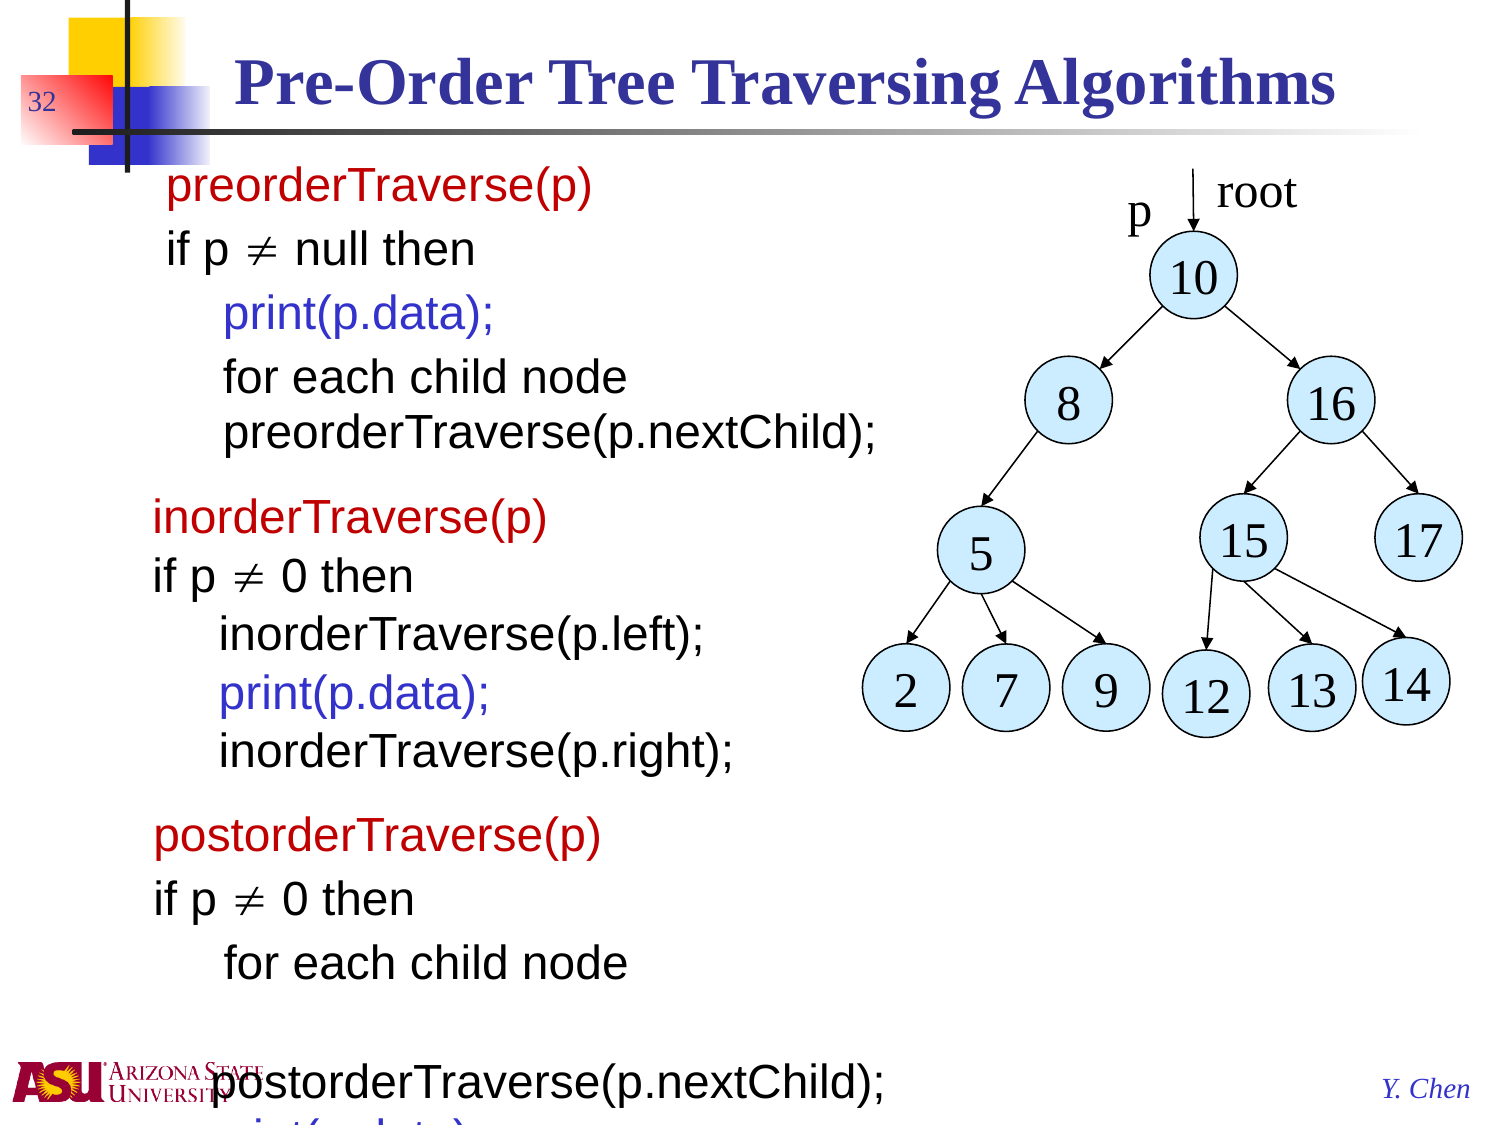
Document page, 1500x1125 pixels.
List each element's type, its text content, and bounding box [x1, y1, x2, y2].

text_box 16 [1287, 356, 1375, 444]
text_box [1205, 568, 1213, 651]
text_box 10 [1149, 231, 1238, 319]
text_box 15 [1199, 494, 1288, 582]
text_box root [1201, 149, 1313, 225]
text_box 9 [1062, 643, 1150, 732]
text_box 7 [962, 651, 1050, 732]
text_box 5 [937, 506, 1025, 594]
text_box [1243, 581, 1313, 645]
text_box postorderTraverse(p) if p  0 then for each child node postorderTraverse(p.nextChild); print(p.data); [137, 800, 1000, 1125]
picture [12, 1062, 137, 1102]
text_box 14 [1362, 637, 1450, 725]
text_box 12 [1162, 650, 1250, 738]
text_box 8 [1024, 356, 1113, 444]
text_box 13 [1268, 647, 1356, 732]
title Pre-Order Tree Traversing Algorithms [200, 12, 1374, 144]
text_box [1011, 580, 1107, 644]
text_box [980, 593, 1007, 645]
text_box p [1112, 168, 1168, 244]
text_box 2 [862, 644, 950, 732]
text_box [905, 580, 951, 644]
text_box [1361, 430, 1419, 494]
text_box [1243, 430, 1301, 494]
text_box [1224, 305, 1301, 370]
list inorderTraverse(p) if p  0 then inorderTraverse(p.left); print(p.data); inorderTraverse(p.right); [137, 487, 821, 800]
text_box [980, 430, 1038, 507]
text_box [1099, 305, 1163, 370]
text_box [1274, 568, 1407, 638]
text_box preorderTraverse(p) if p  null then print(p.data); for each child node preorderTraverse(p.nextChild); [150, 149, 1025, 513]
slide_number 32 [12, 49, 138, 126]
text_box 17 [1374, 493, 1463, 582]
